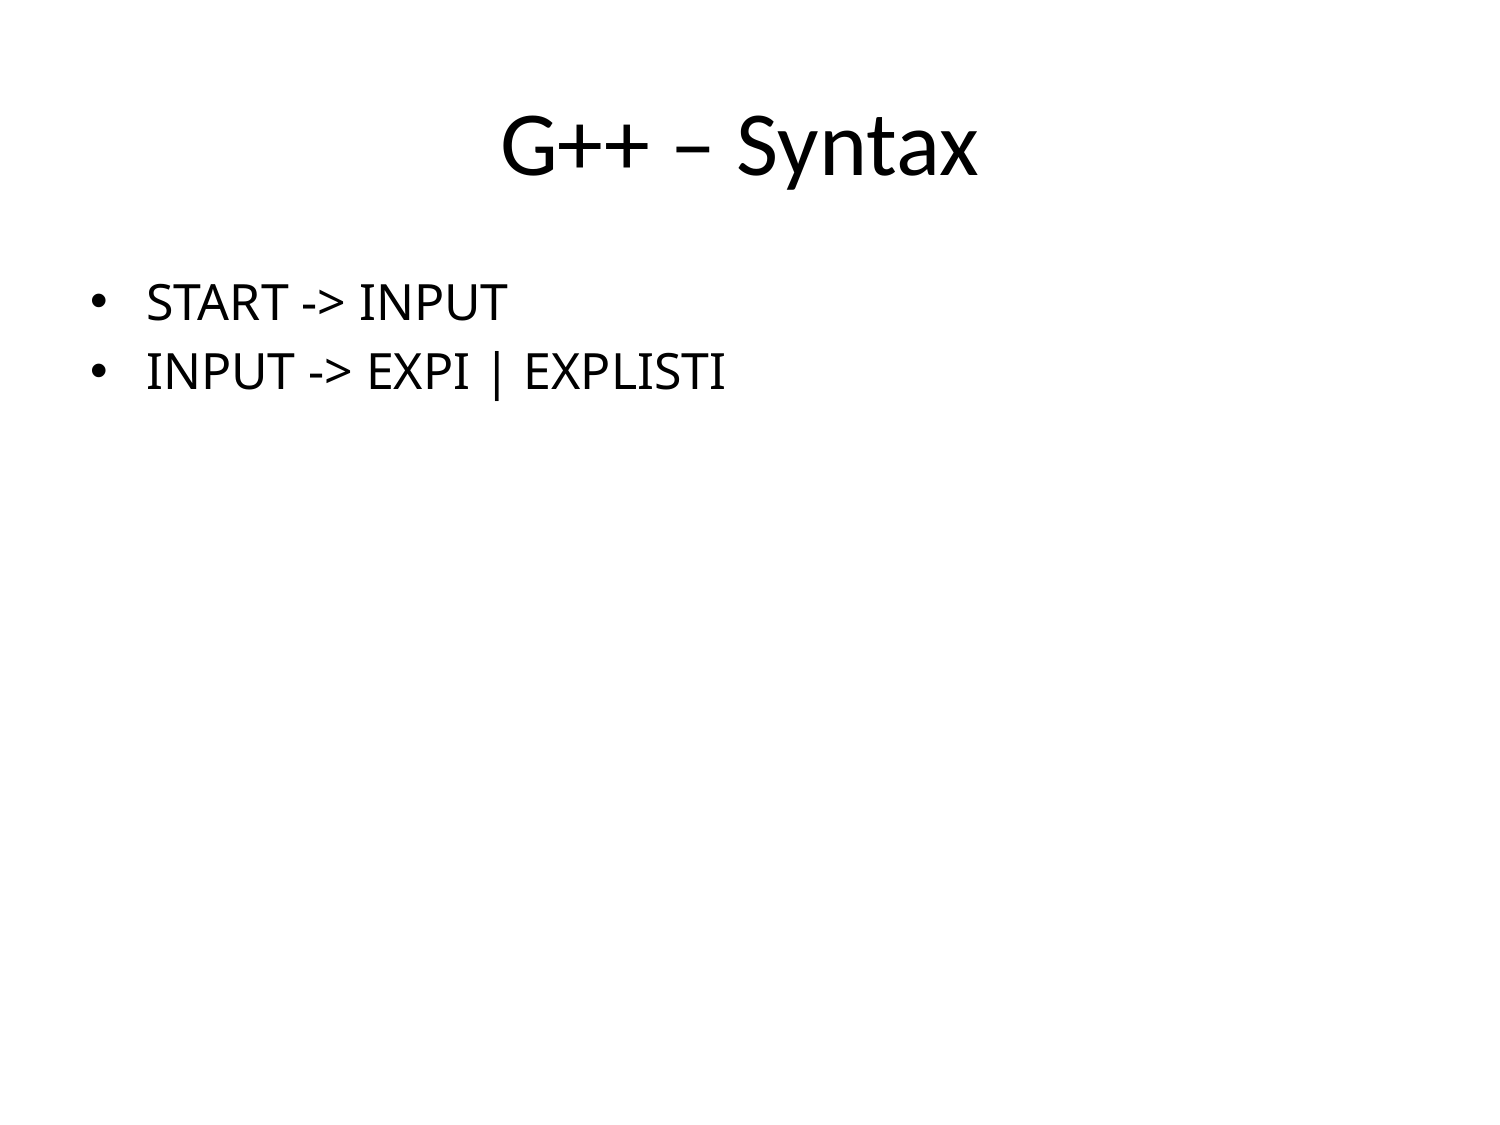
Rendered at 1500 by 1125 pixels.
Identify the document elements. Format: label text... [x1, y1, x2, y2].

list START -> INPUT INPUT -> EXPI | EXPLISTI [75, 262, 1425, 1005]
title G++ – Syntax [75, 45, 1425, 233]
